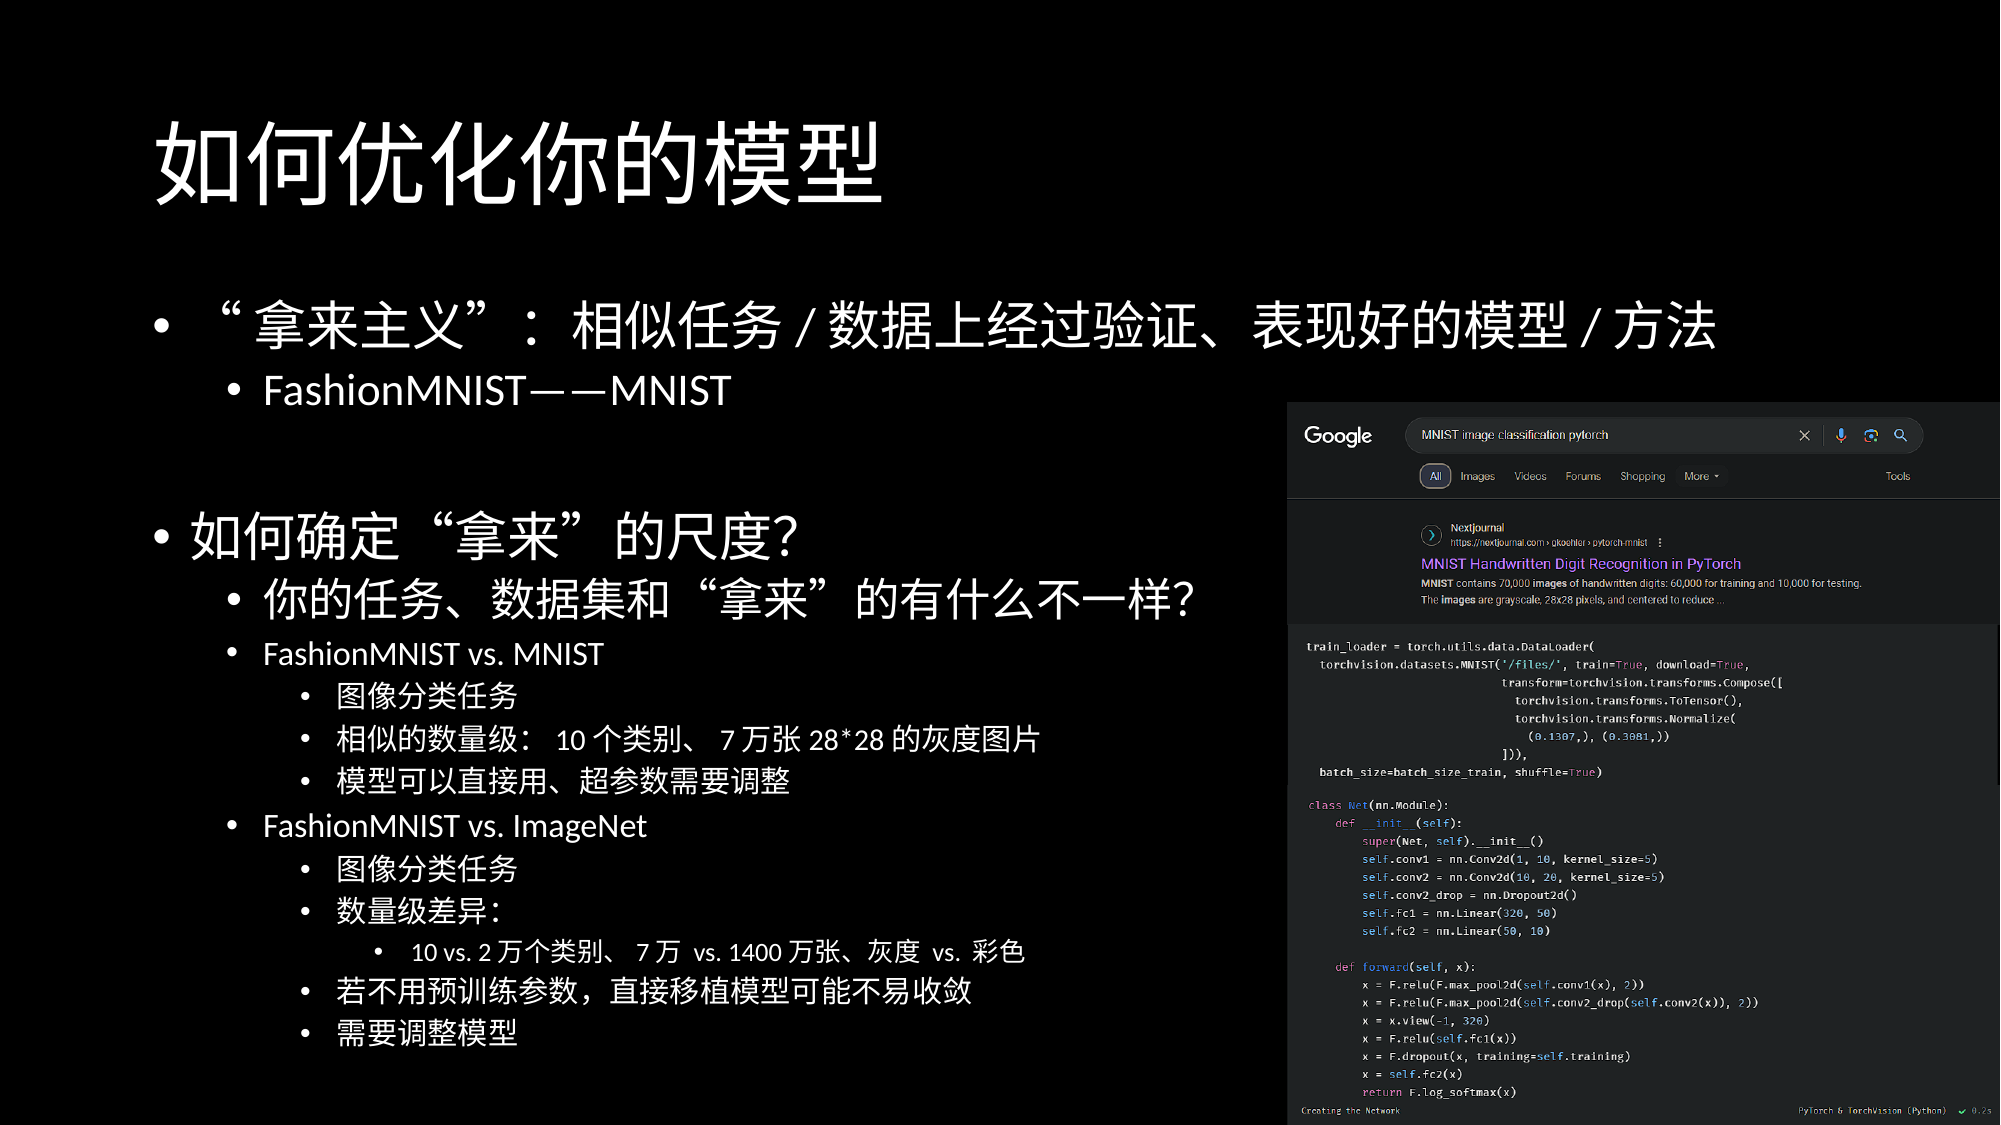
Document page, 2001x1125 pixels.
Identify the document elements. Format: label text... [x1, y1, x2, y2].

title 如何优化你的模型 [137, 59, 1863, 278]
list “拿来主义”：相似任务/数据上经过验证、表现好的模型/方法 FashionMNIST——MNIST 如何确定“拿来”的尺度？ 你的任务、数据集和“拿来”的有什么不一样？ FashionMNIST vs. MNIST 图像分类任务 相似的数量级：10个类别、7万张28*28的灰度图片 模型可以直接用、超参数需要调整 FashionMNIST vs. ImageNet 图像分类任务 数量级差异： 10 vs. 2万个类别、7万 vs. 1400万张、灰度 vs. 彩色 若不用预训练参数，直接移植模型可能不易收敛 需要调整模型 [137, 292, 1863, 1066]
picture [1287, 402, 2000, 1125]
